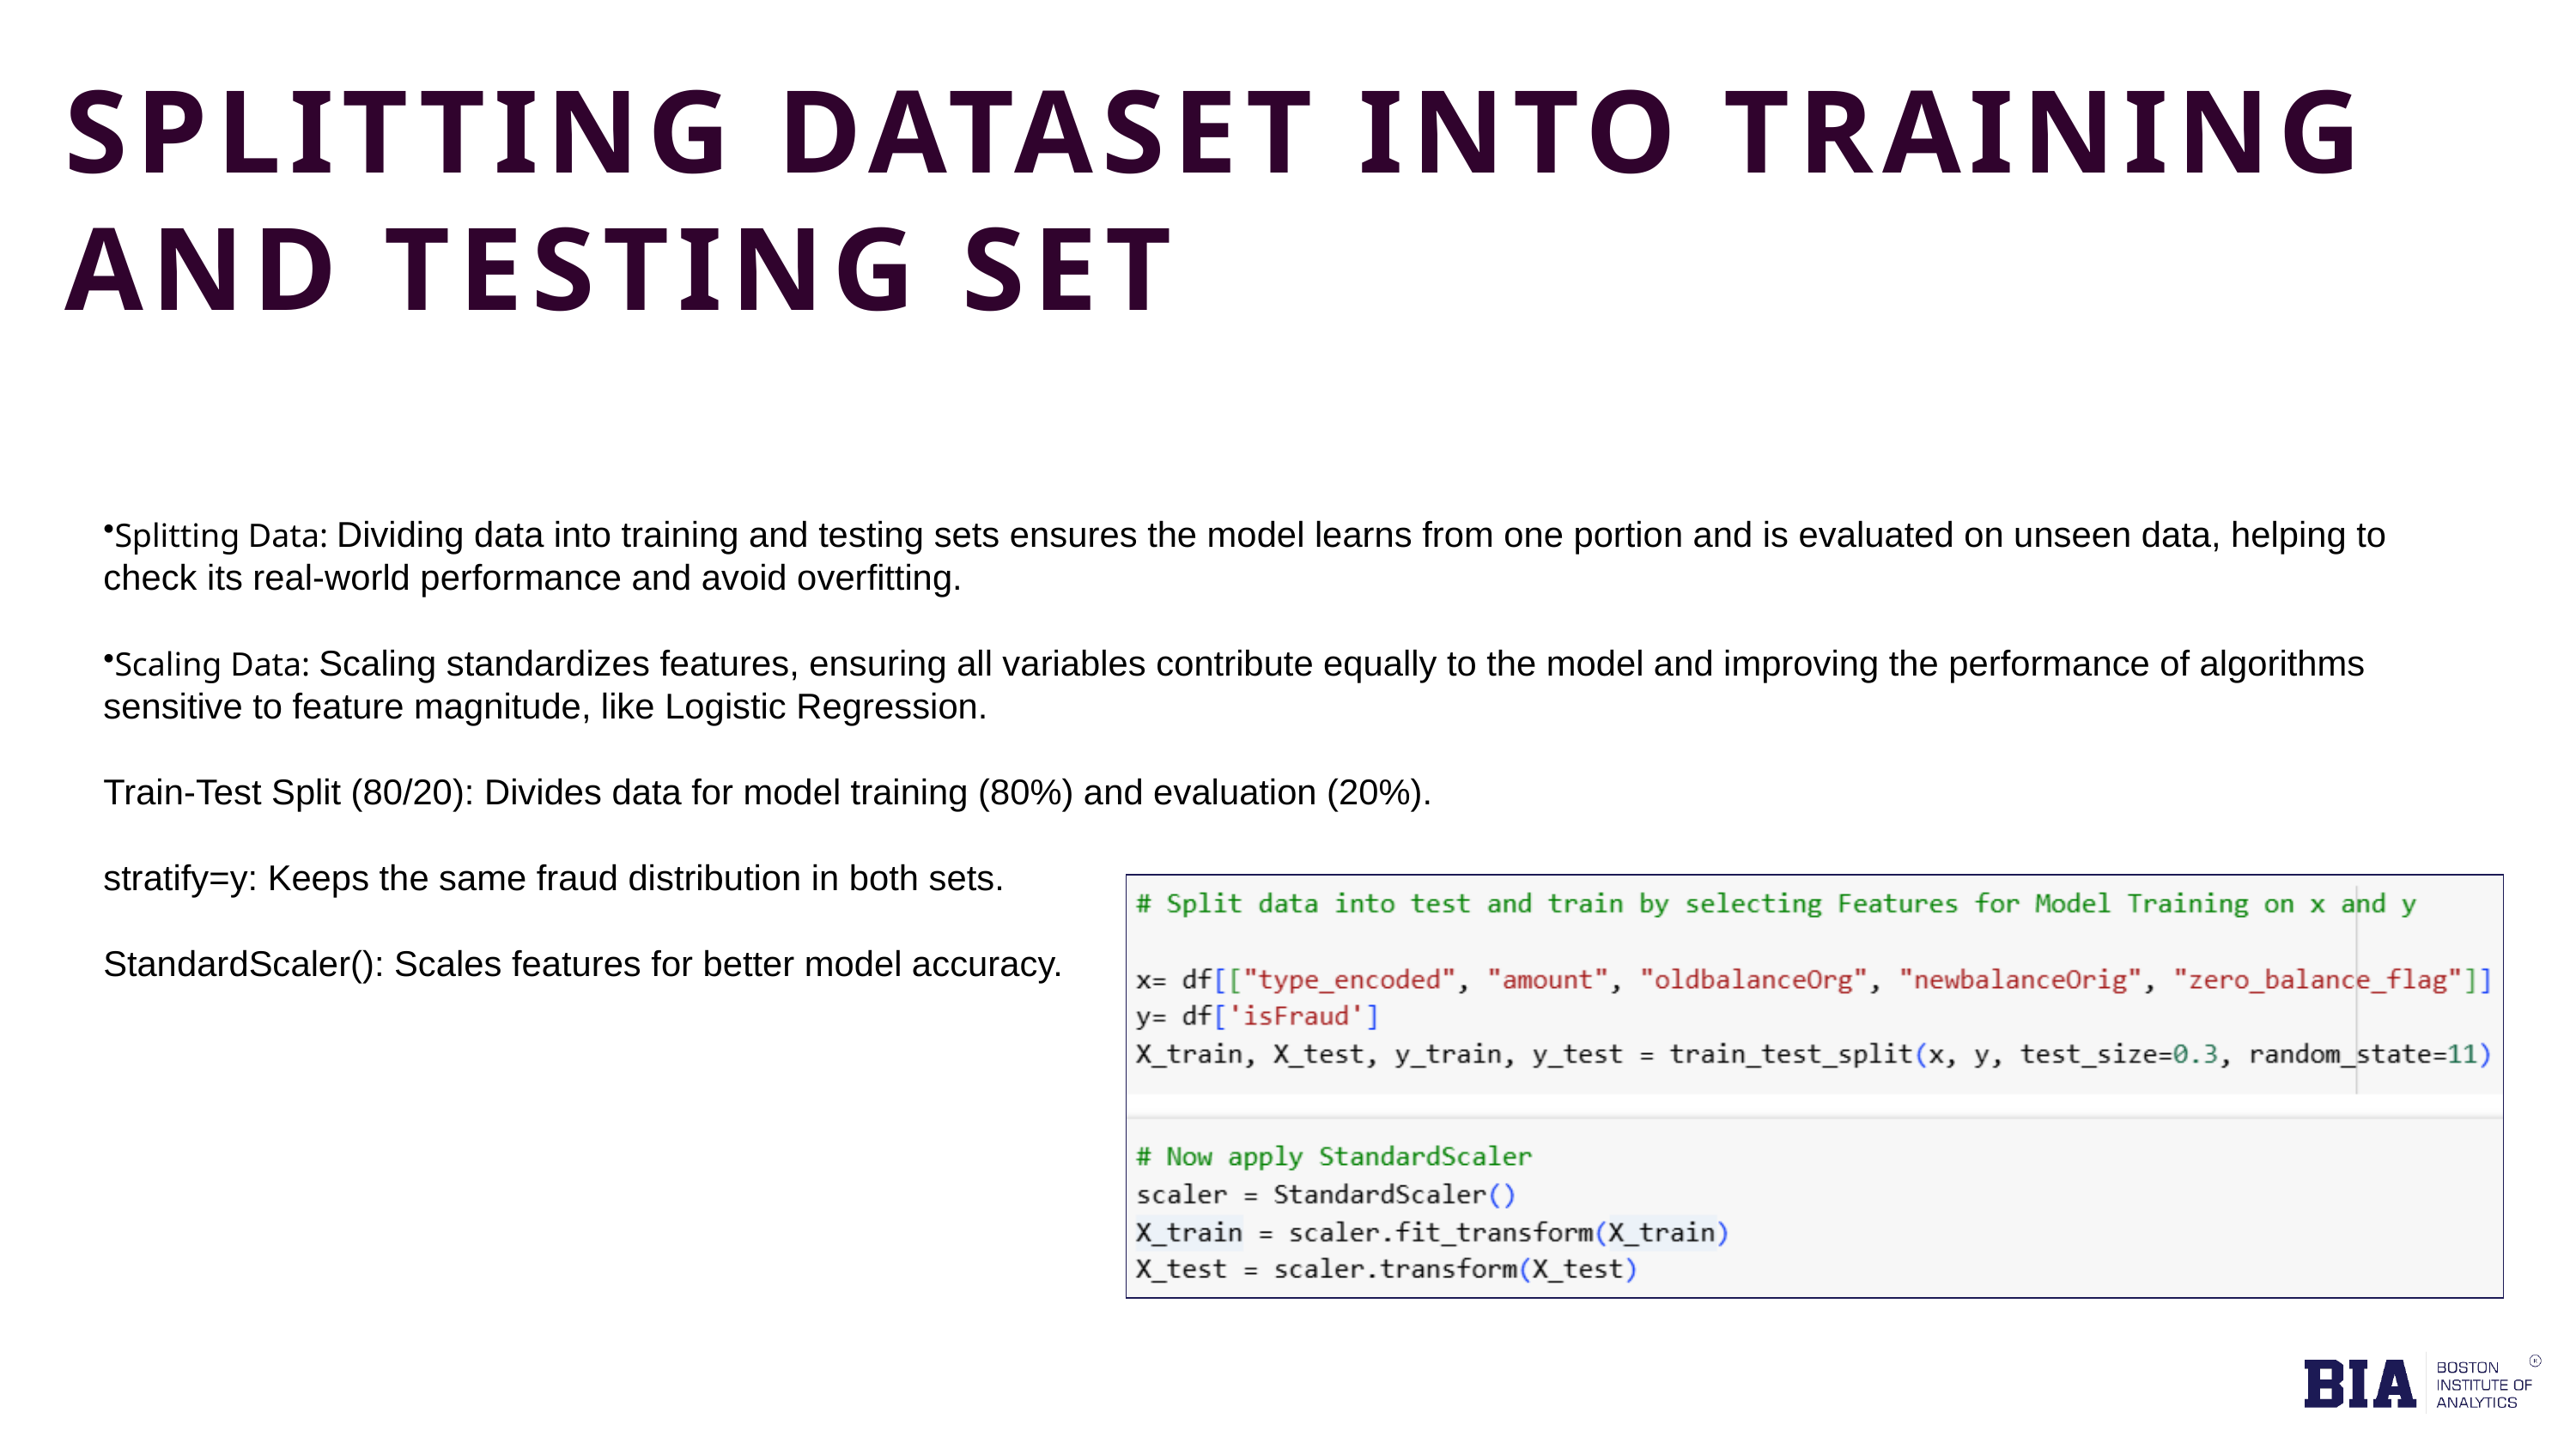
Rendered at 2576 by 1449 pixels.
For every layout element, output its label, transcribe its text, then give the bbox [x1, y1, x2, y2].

text_box SPLITTING DATASET INTO TRAINING AND TESTING SET [64, 58, 2501, 334]
text_box Splitting Data: Dividing data into training and testing sets ensures the model learns from one portion and is evaluated on unseen data, helping to check its real-world performance and avoid overfitting. Scaling Data: Scaling standardizes features, ensuring all variables contribute equally to the model and improving the performance of algorithms sensitive to feature magnitude, like Logistic Regression. Train-Test Split (80/20): Divides data for model training (80%) and evaluation (20%). stratify=y: Keeps the same fraud distribution in both sets. StandardScaler(): Scales features for better model accuracy. [90, 505, 2405, 991]
picture [2296, 1349, 2549, 1416]
picture [1127, 875, 2503, 1298]
